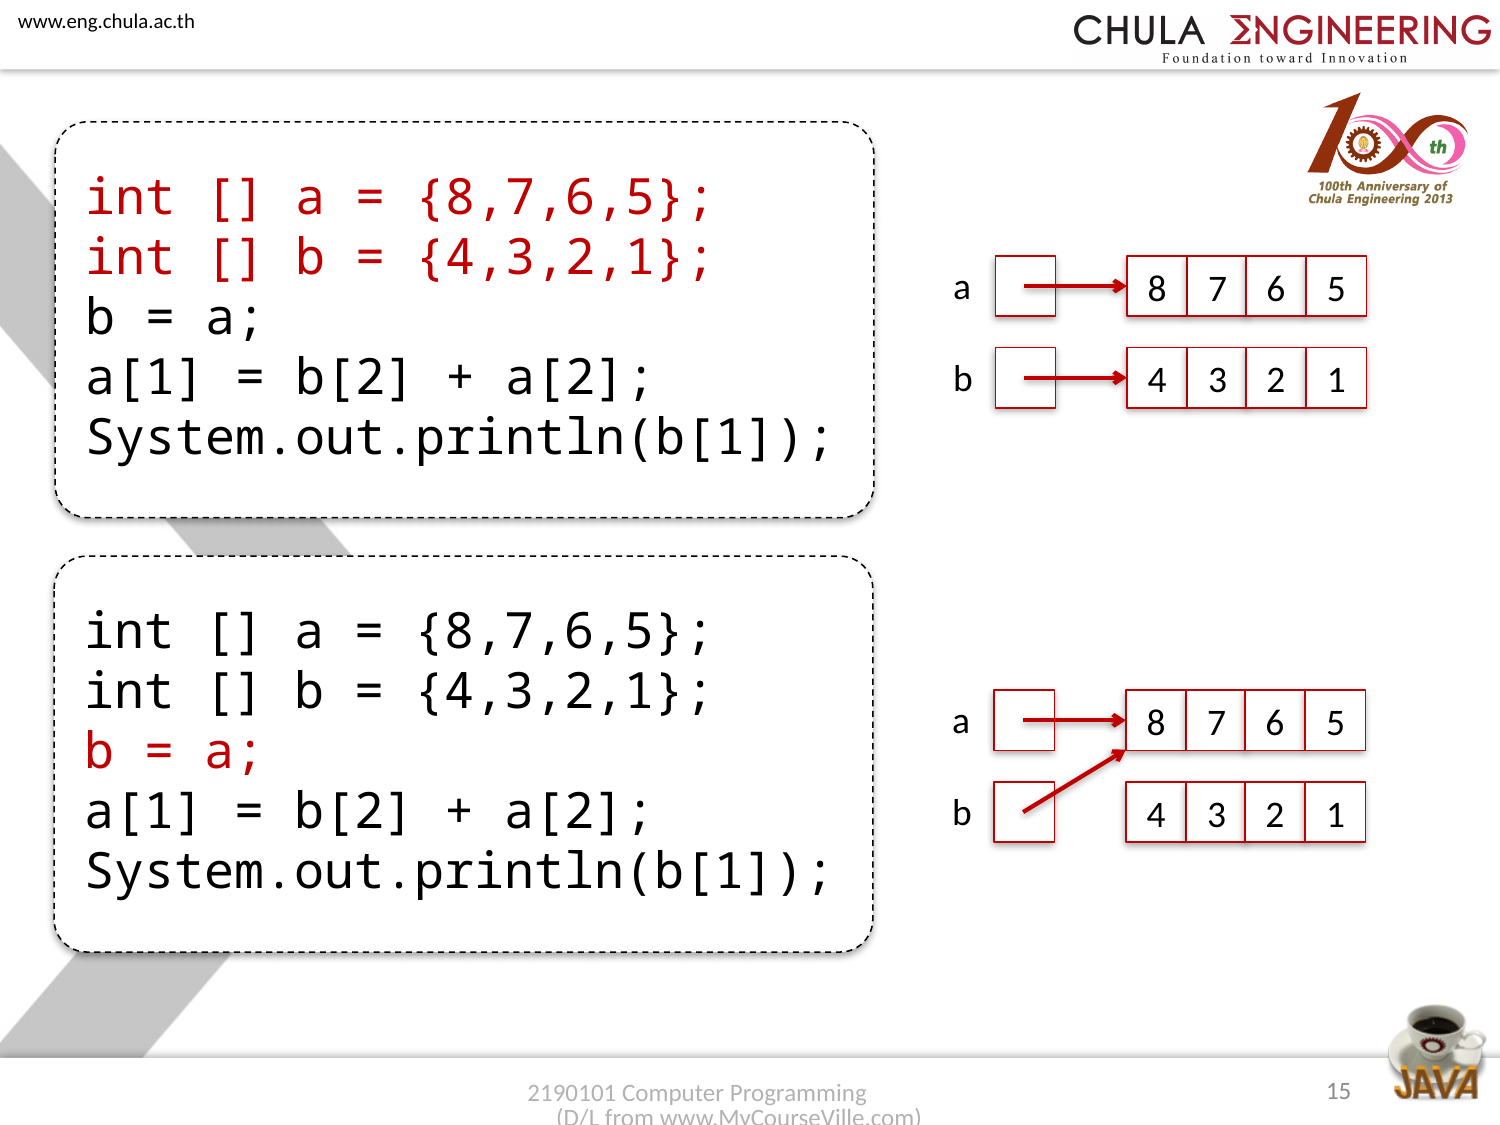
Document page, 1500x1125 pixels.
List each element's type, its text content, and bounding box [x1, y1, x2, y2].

picture [0, 70, 1500, 1105]
text_box a [937, 689, 985, 749]
text_box b [938, 346, 988, 407]
text_box [54, 121, 875, 519]
text_box 5 [1304, 689, 1366, 751]
slide_number 15 [1074, 1059, 1367, 1120]
text_box int [] a = {8,7,6,5}; int [] b = {4,3,2,1}; b = a; a[1] = b[2] + a[2]; System.out.println(b[1]); [69, 591, 850, 907]
text_box 2 [1245, 347, 1303, 409]
text_box 8 [1126, 255, 1185, 317]
picture [1074, 15, 1491, 63]
text_box 1 [1305, 347, 1367, 409]
text_box 6 [1245, 255, 1304, 317]
text_box 5 [1305, 255, 1367, 317]
text_box 3 [1186, 781, 1243, 843]
text_box 2 [1244, 781, 1303, 843]
text_box 7 [1187, 255, 1244, 317]
text_box b [937, 780, 987, 841]
text_box [995, 255, 1056, 317]
text_box 8 [1125, 689, 1184, 751]
text_box [993, 689, 1055, 751]
text_box [993, 781, 1055, 843]
text_box a [938, 254, 987, 315]
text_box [1022, 749, 1127, 813]
text_box 6 [1244, 689, 1303, 751]
footer 2190101 Computer Programming (D/L from www.MyCourseVille.com) [512, 1061, 988, 1122]
text_box 7 [1186, 689, 1243, 751]
text_box [53, 555, 874, 953]
text_box 4 [1126, 347, 1184, 409]
text_box 4 [1125, 781, 1184, 843]
text_box [995, 347, 1056, 409]
text_box 3 [1187, 347, 1243, 409]
text_box int [] a = {8,7,6,5}; int [] b = {4,3,2,1}; b = a; a[1] = b[2] + a[2]; System.out.println(b[1]); [70, 157, 851, 472]
text_box 1 [1304, 781, 1366, 843]
